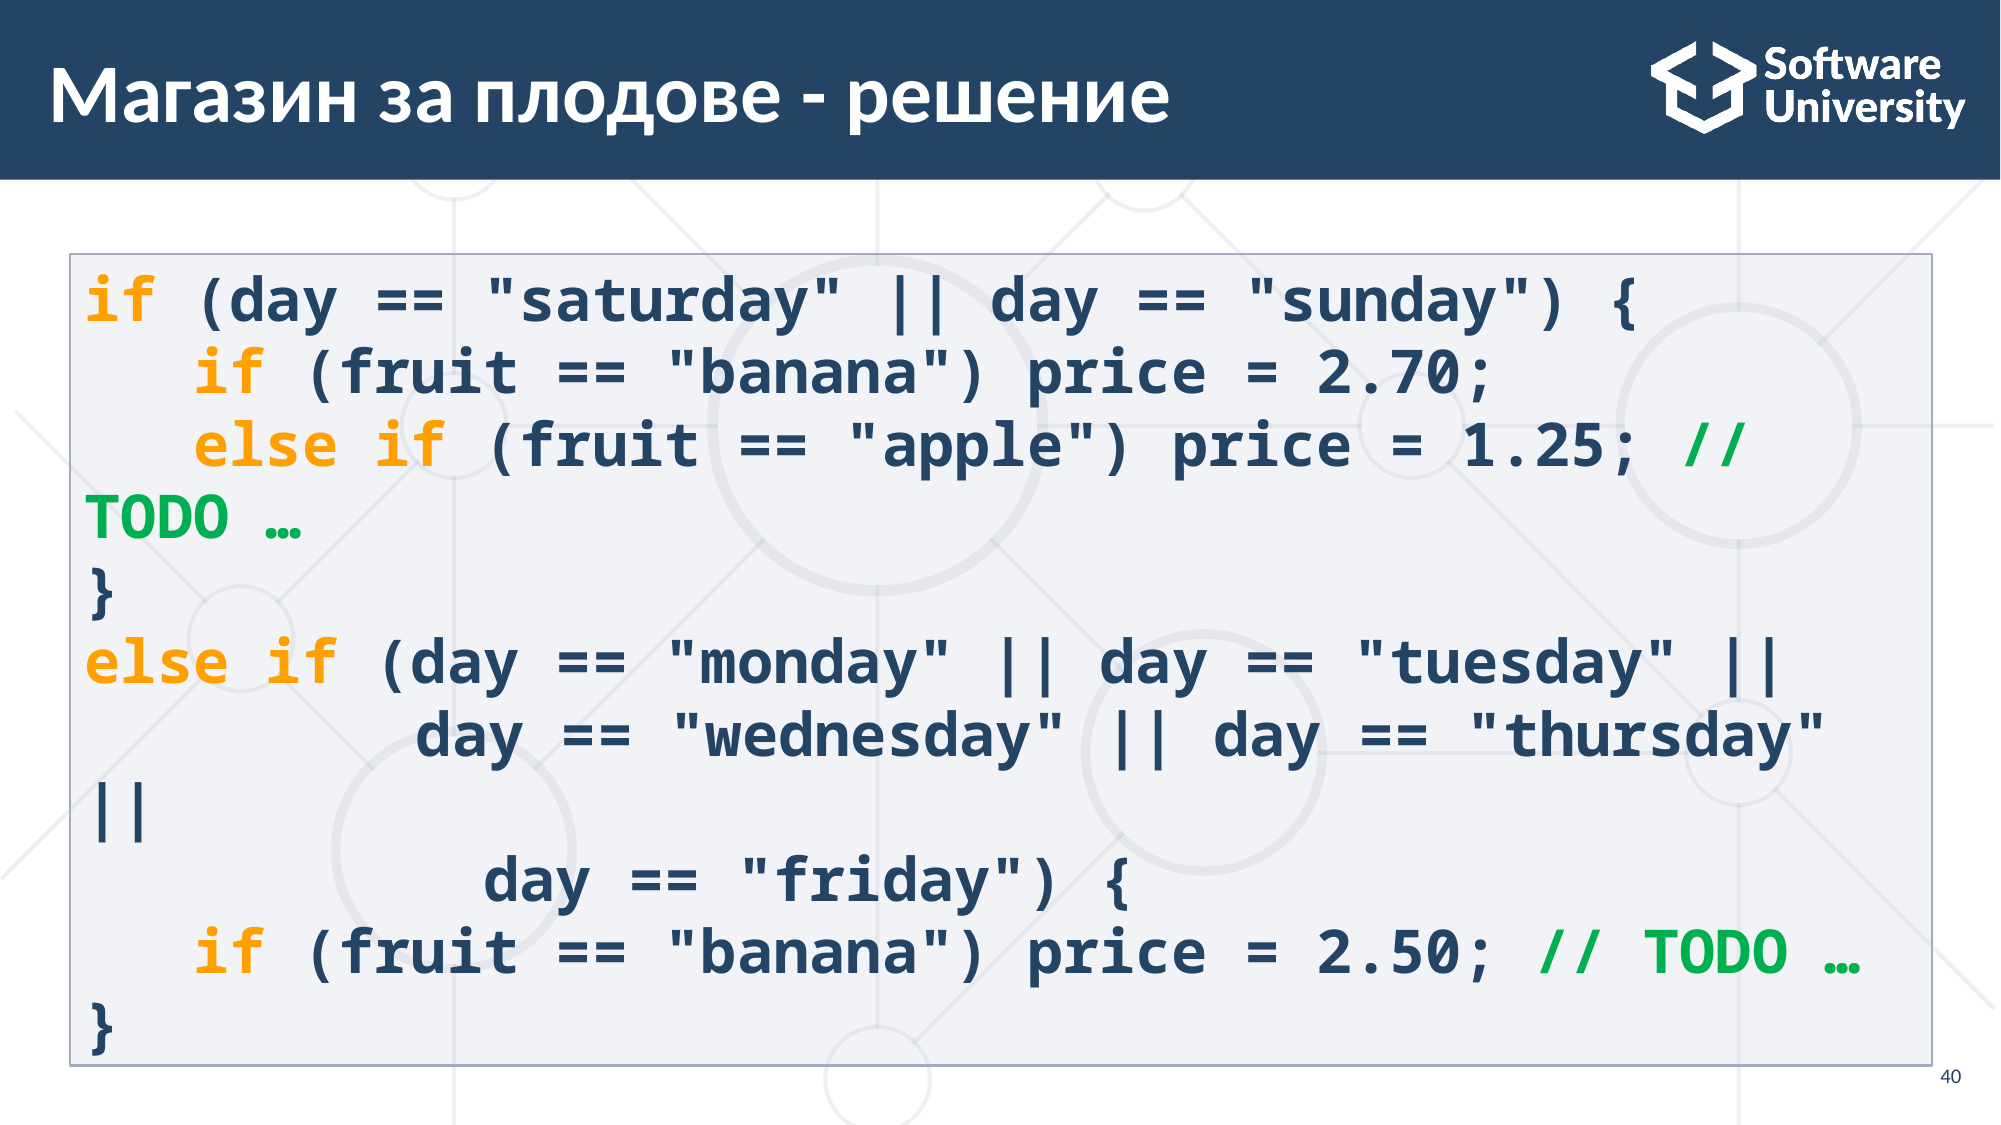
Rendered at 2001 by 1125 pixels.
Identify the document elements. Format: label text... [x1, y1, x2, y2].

picture [1651, 41, 1966, 134]
text_box if (day == "saturday" || day == "sunday") { if (fruit == "banana") price = 2.70; else if (fruit == "apple") price = 1.25; // TODO … } else if (day == "monday" || day == "tuesday" || day == "wednesday" || day == "thursday" || day == "friday") { if (fruit == "banana") price = 2.50; // TODO … } [69, 253, 1933, 1066]
slide_number 40 [1896, 1049, 1968, 1101]
title Магазин за плодове - решение [31, 16, 1625, 162]
